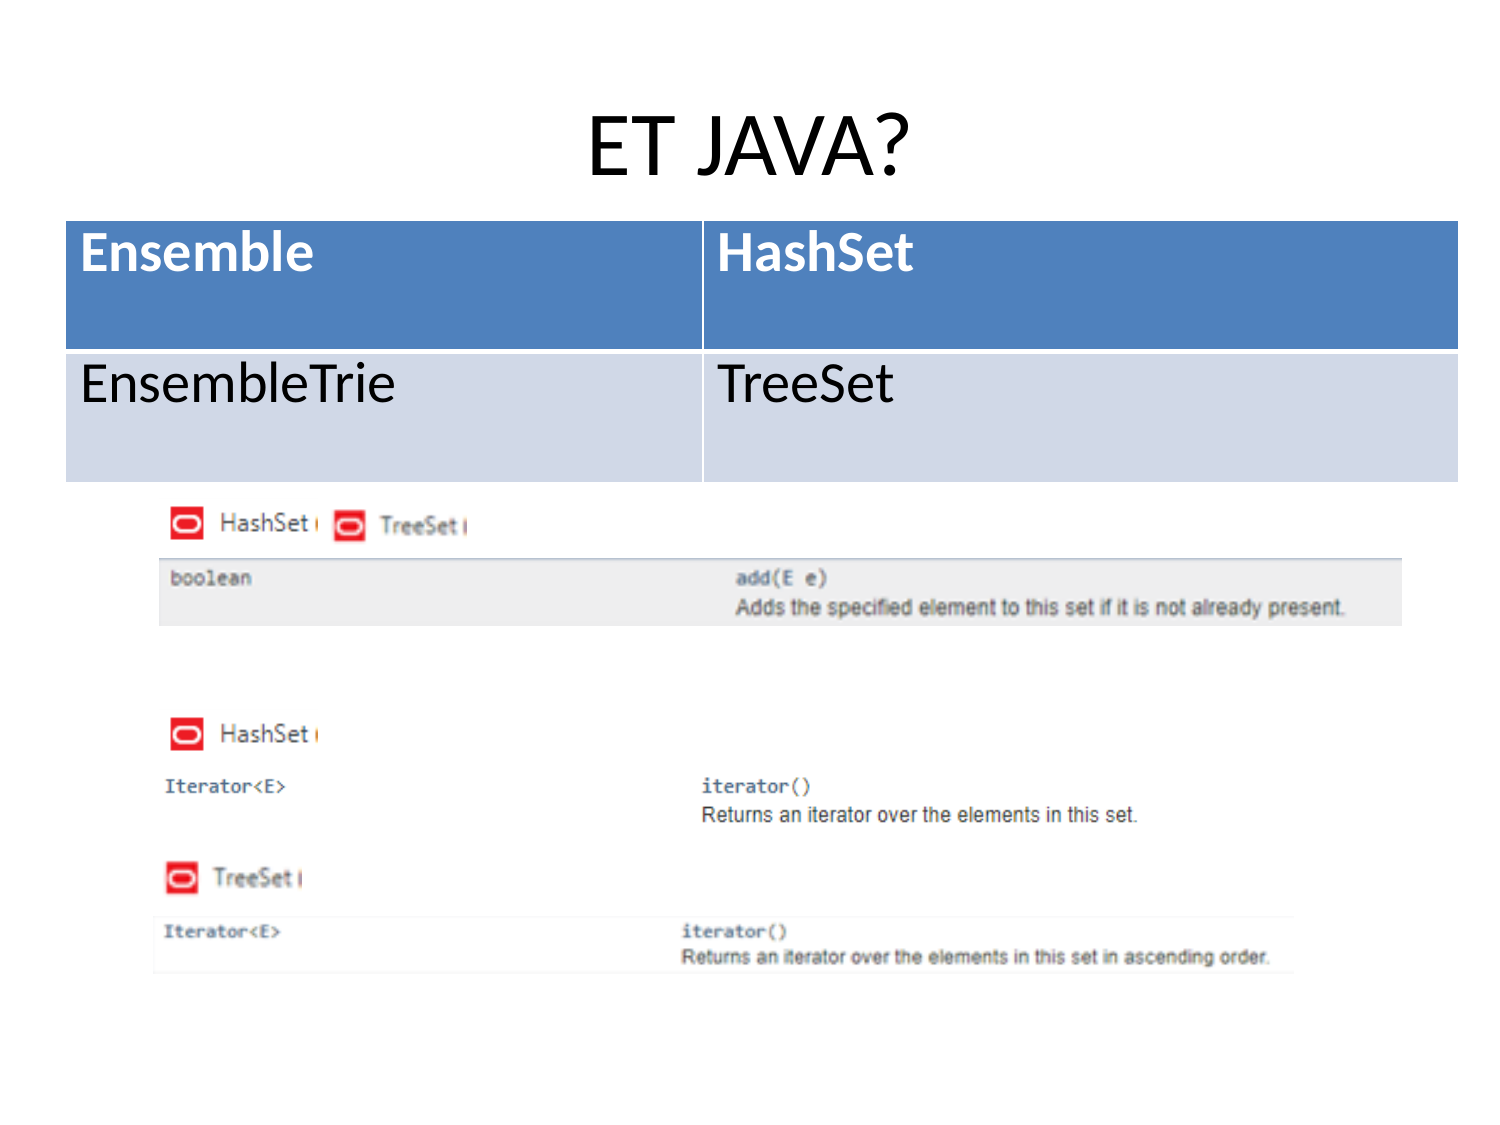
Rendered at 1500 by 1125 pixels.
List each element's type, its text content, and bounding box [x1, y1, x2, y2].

picture [159, 557, 1402, 626]
table_cell TreeSet [704, 354, 1458, 482]
picture [327, 497, 467, 554]
table_header HashSet [704, 221, 1458, 349]
title ET JAVA? [75, 45, 1425, 219]
picture [152, 771, 1149, 831]
picture [159, 707, 318, 753]
picture [159, 497, 318, 543]
picture [159, 848, 302, 906]
picture [152, 916, 1294, 975]
table_cell EnsembleTrie [66, 354, 702, 482]
table_header Ensemble [66, 221, 702, 349]
